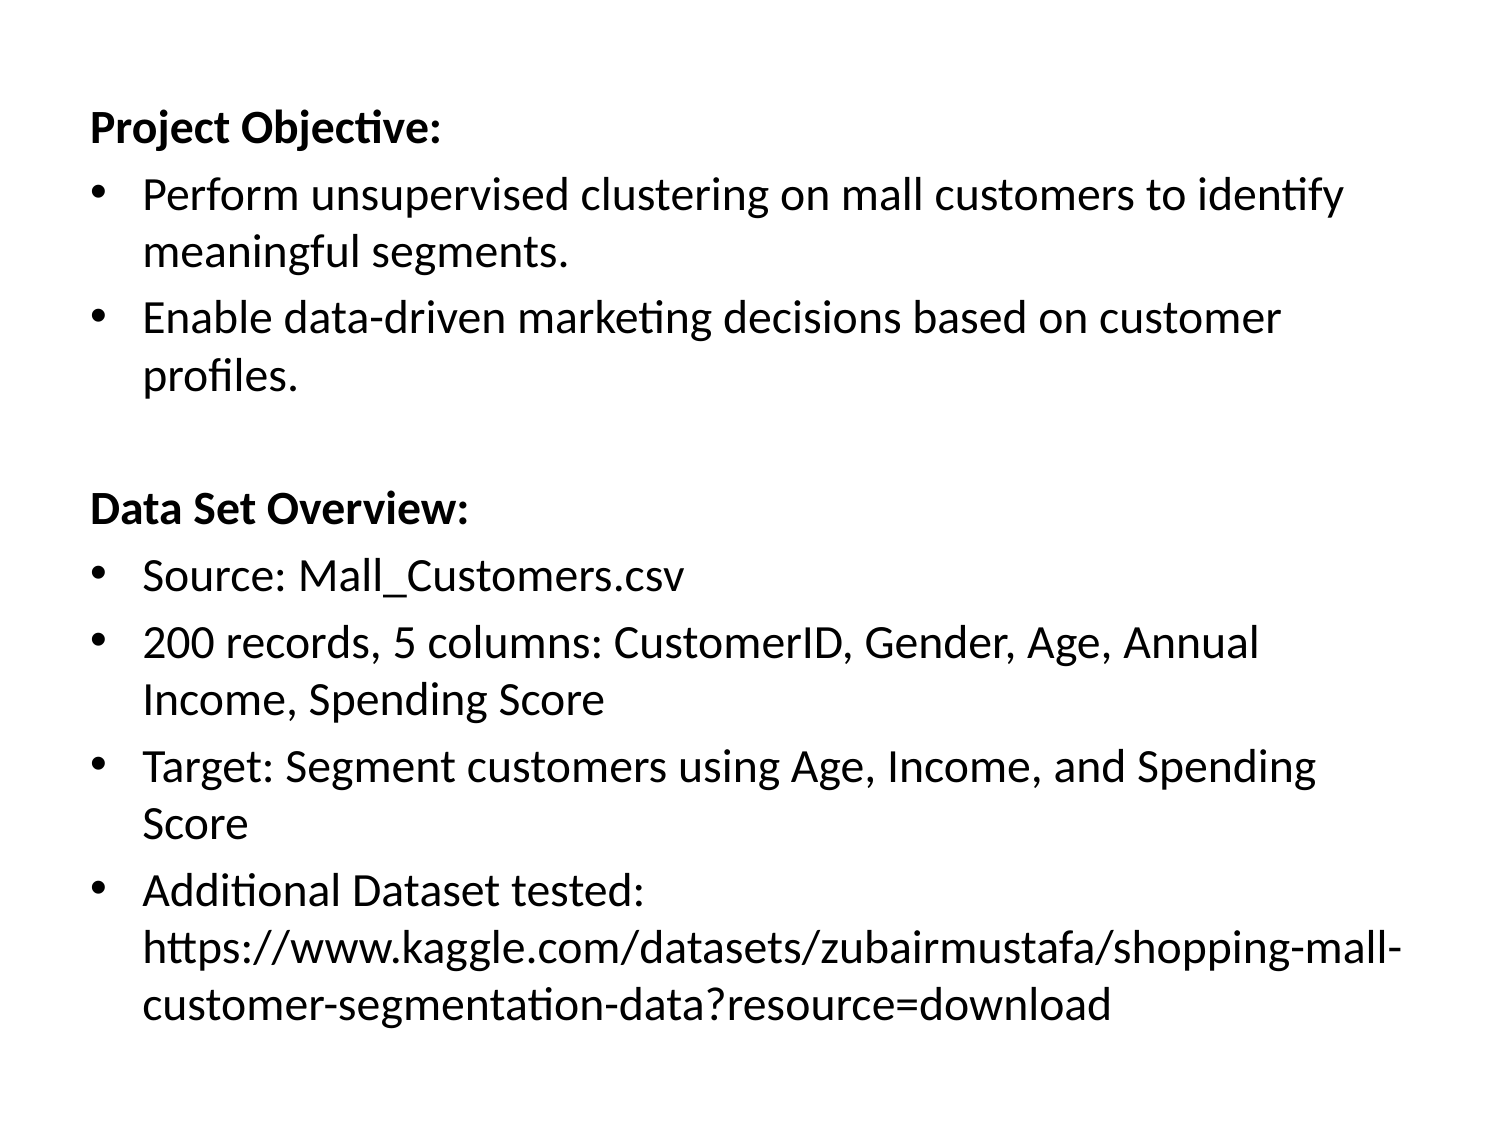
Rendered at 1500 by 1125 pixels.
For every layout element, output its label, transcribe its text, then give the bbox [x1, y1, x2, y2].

list Project Objective: Perform unsupervised clustering on mall customers to identify meaningful segments. Enable data-driven marketing decisions based on customer profiles. Data Set Overview: Source: Mall_Customers.csv 200 records, 5 columns: CustomerID, Gender, Age, Annual Income, Spending Score Target: Segment customers using Age, Income, and Spending Score Additional Dataset tested: https://www.kaggle.com/datasets/zubairmustafa/shopping-mall-customer-segmentation-data?resource=download [75, 88, 1425, 1040]
